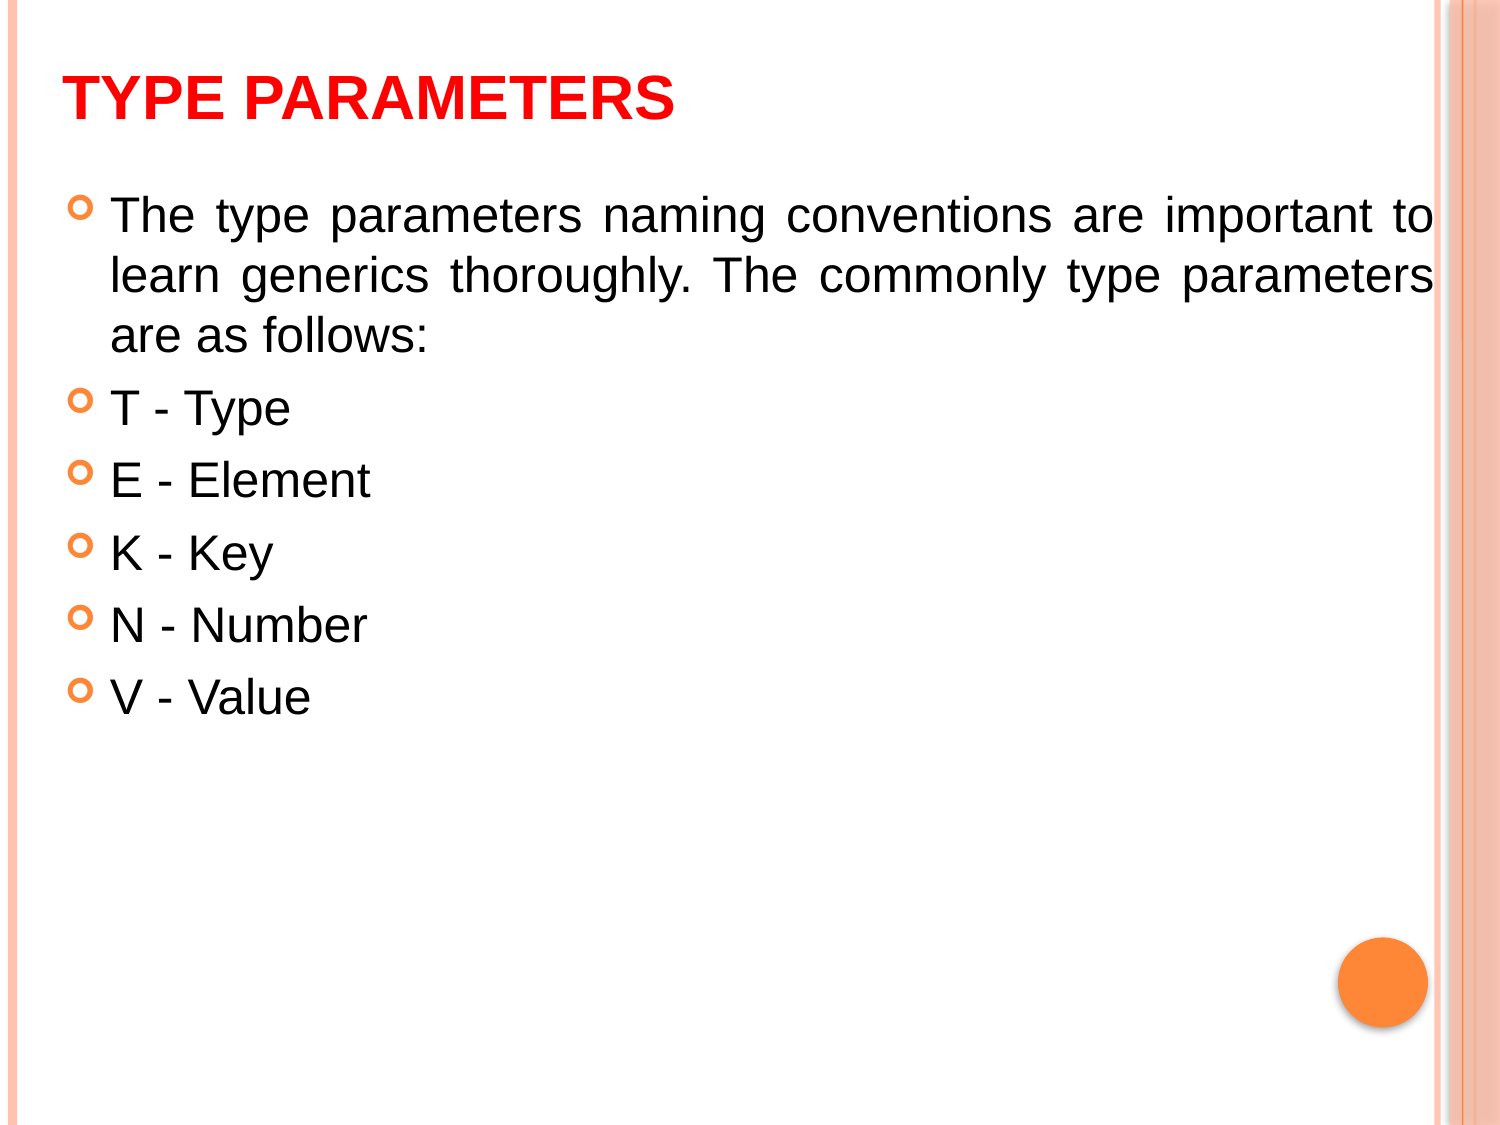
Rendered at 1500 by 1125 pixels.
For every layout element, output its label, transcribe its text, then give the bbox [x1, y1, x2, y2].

list The type parameters naming conventions are important to learn generics thoroughly. The commonly type parameters are as follows: T - Type E - Element K - Key N - Number V - Value [50, 174, 1450, 1088]
title Type Parameters [47, 14, 1423, 140]
